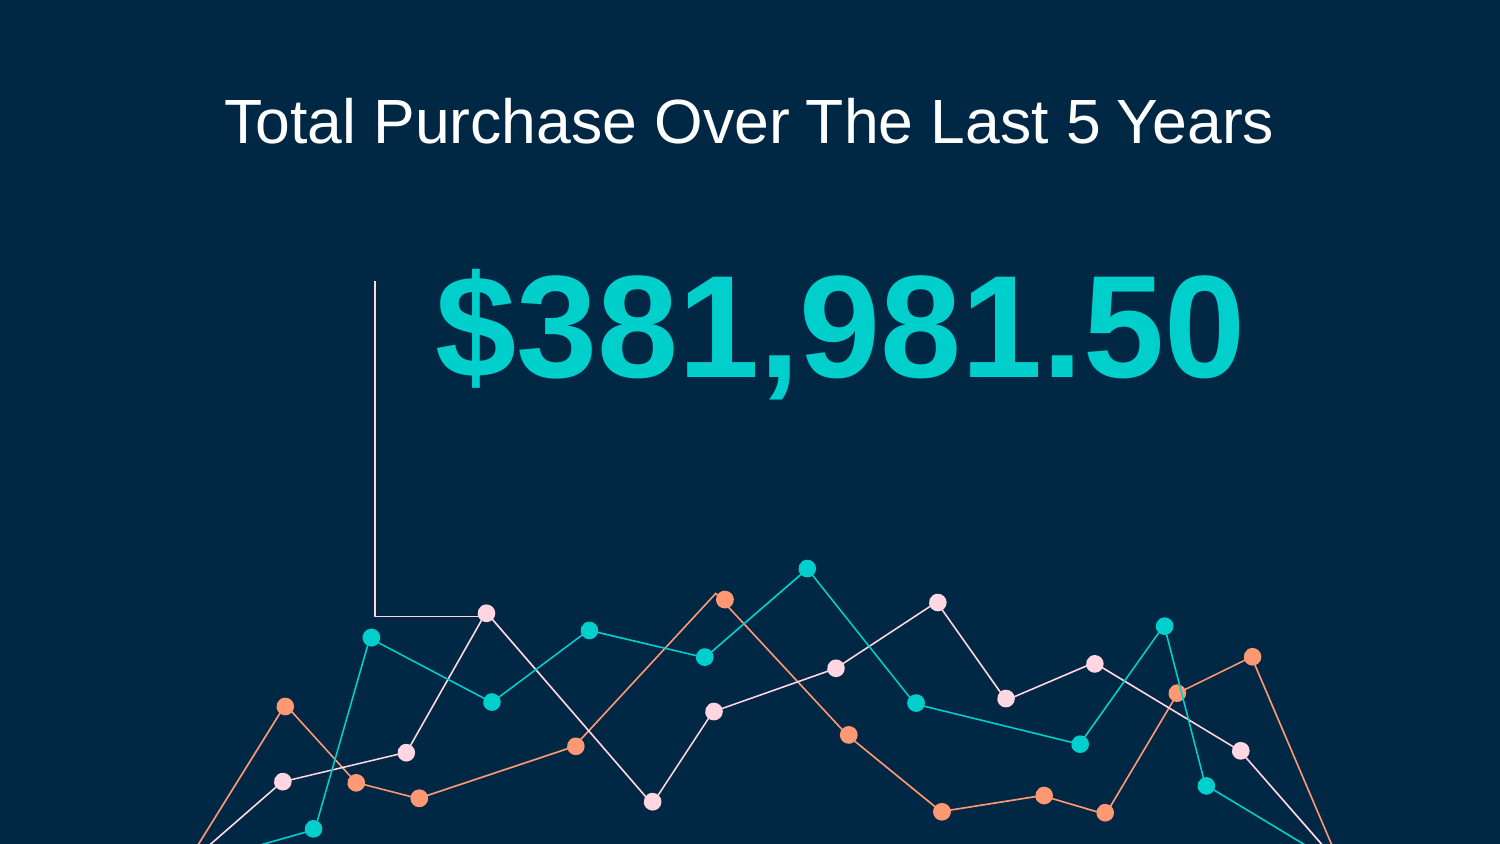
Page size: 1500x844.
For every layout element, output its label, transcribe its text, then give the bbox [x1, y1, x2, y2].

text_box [262, 393, 599, 505]
title $381,981.50 [375, 172, 1306, 422]
text_box Total Purchase Over The Last 5 Years [80, 76, 1420, 172]
